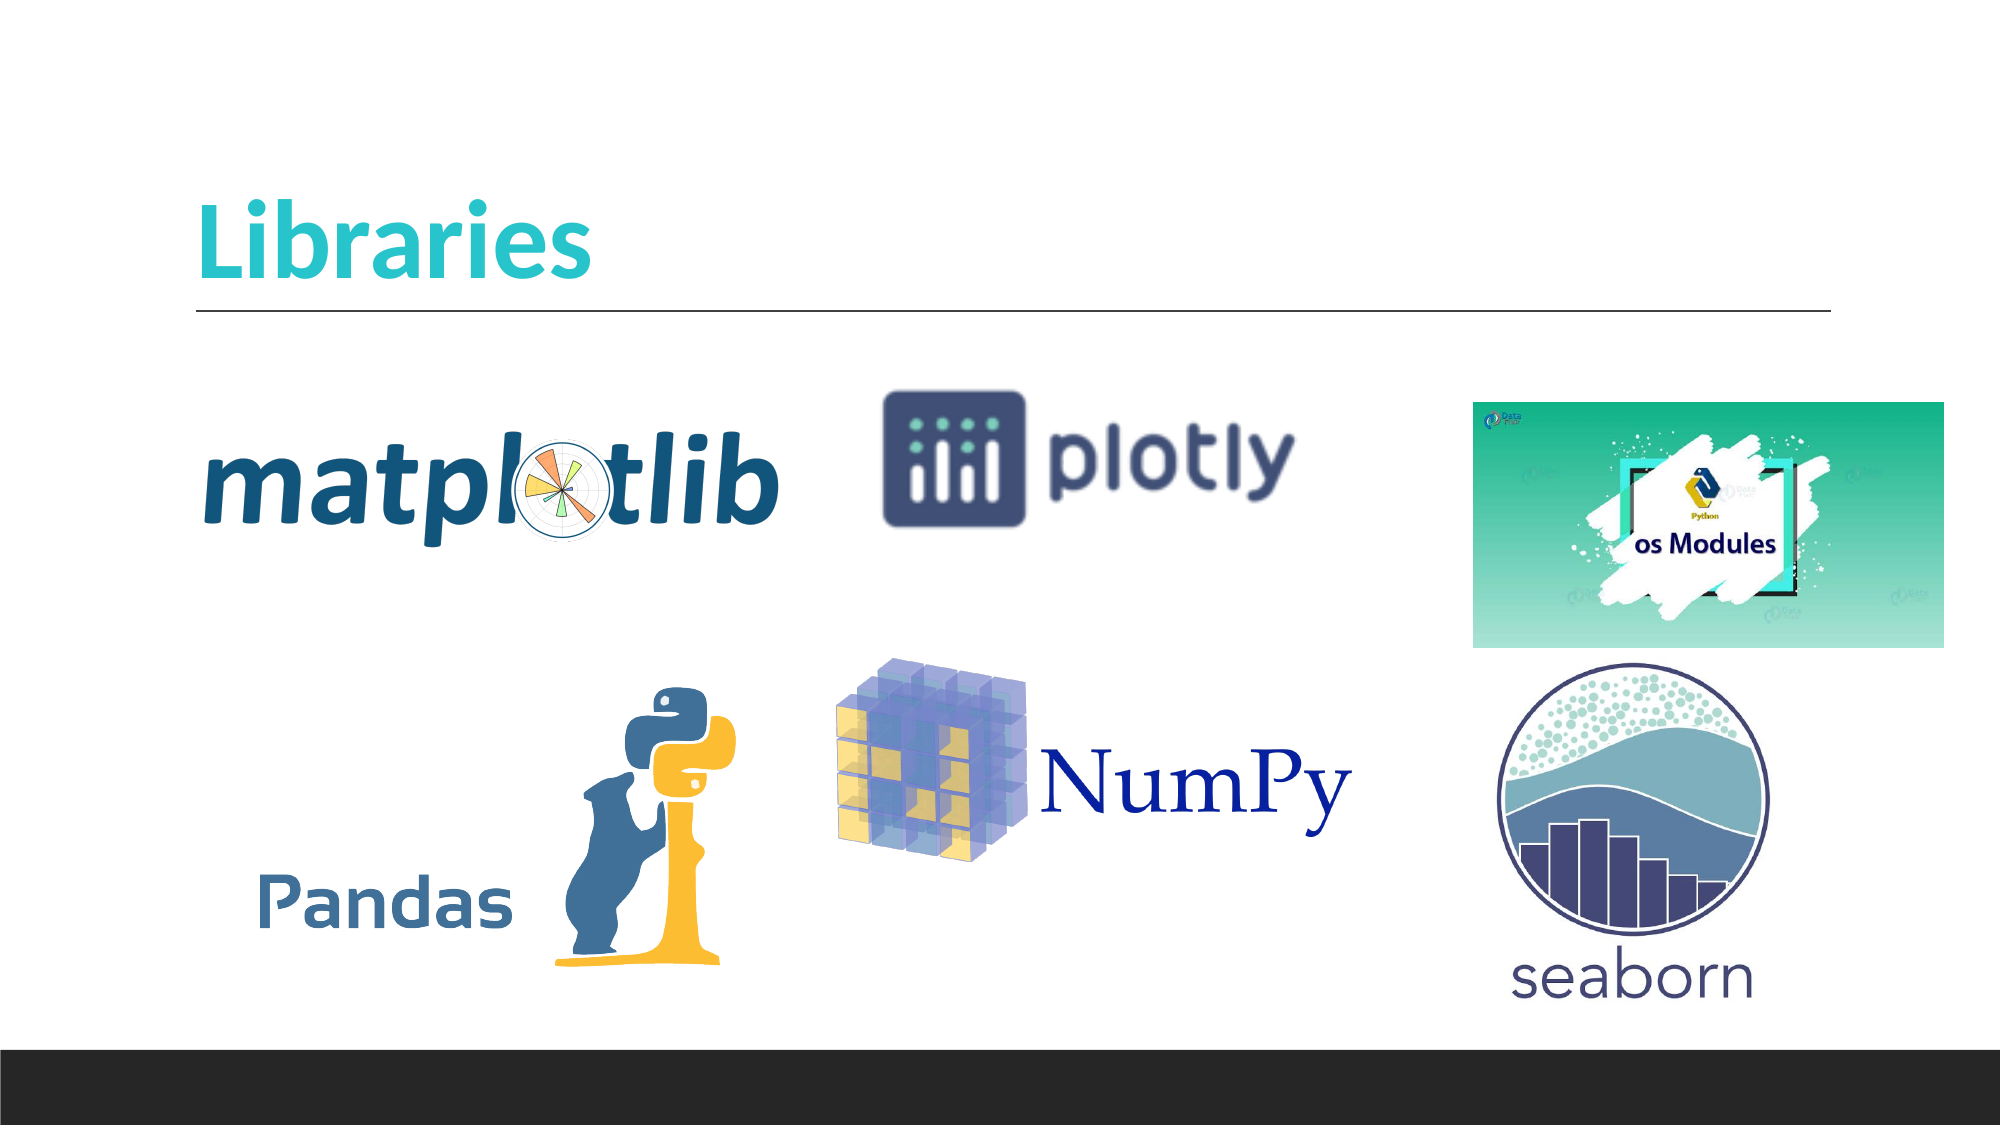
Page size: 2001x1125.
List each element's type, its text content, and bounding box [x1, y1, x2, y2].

picture [1472, 401, 1944, 1033]
picture [178, 360, 1389, 563]
picture [835, 657, 1352, 863]
text_box Libraries [181, 158, 610, 309]
picture [259, 686, 736, 967]
